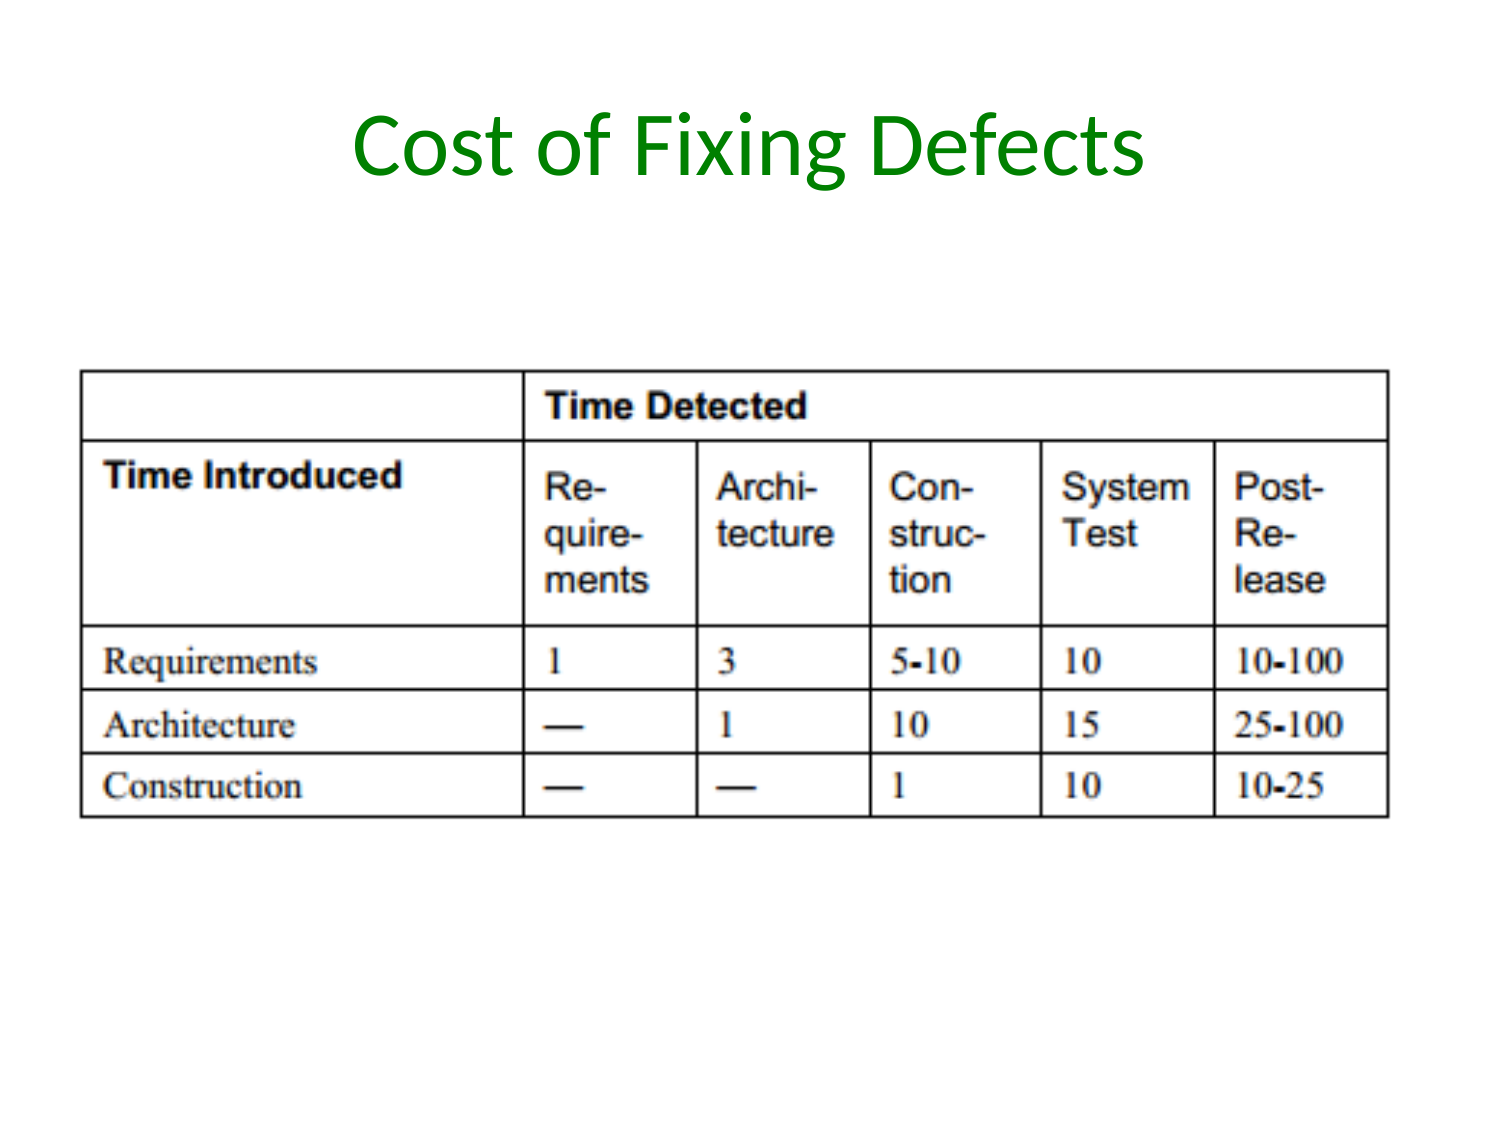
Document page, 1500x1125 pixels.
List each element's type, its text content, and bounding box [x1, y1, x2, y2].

title Cost of Fixing Defects [75, 45, 1425, 233]
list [74, 362, 1400, 826]
